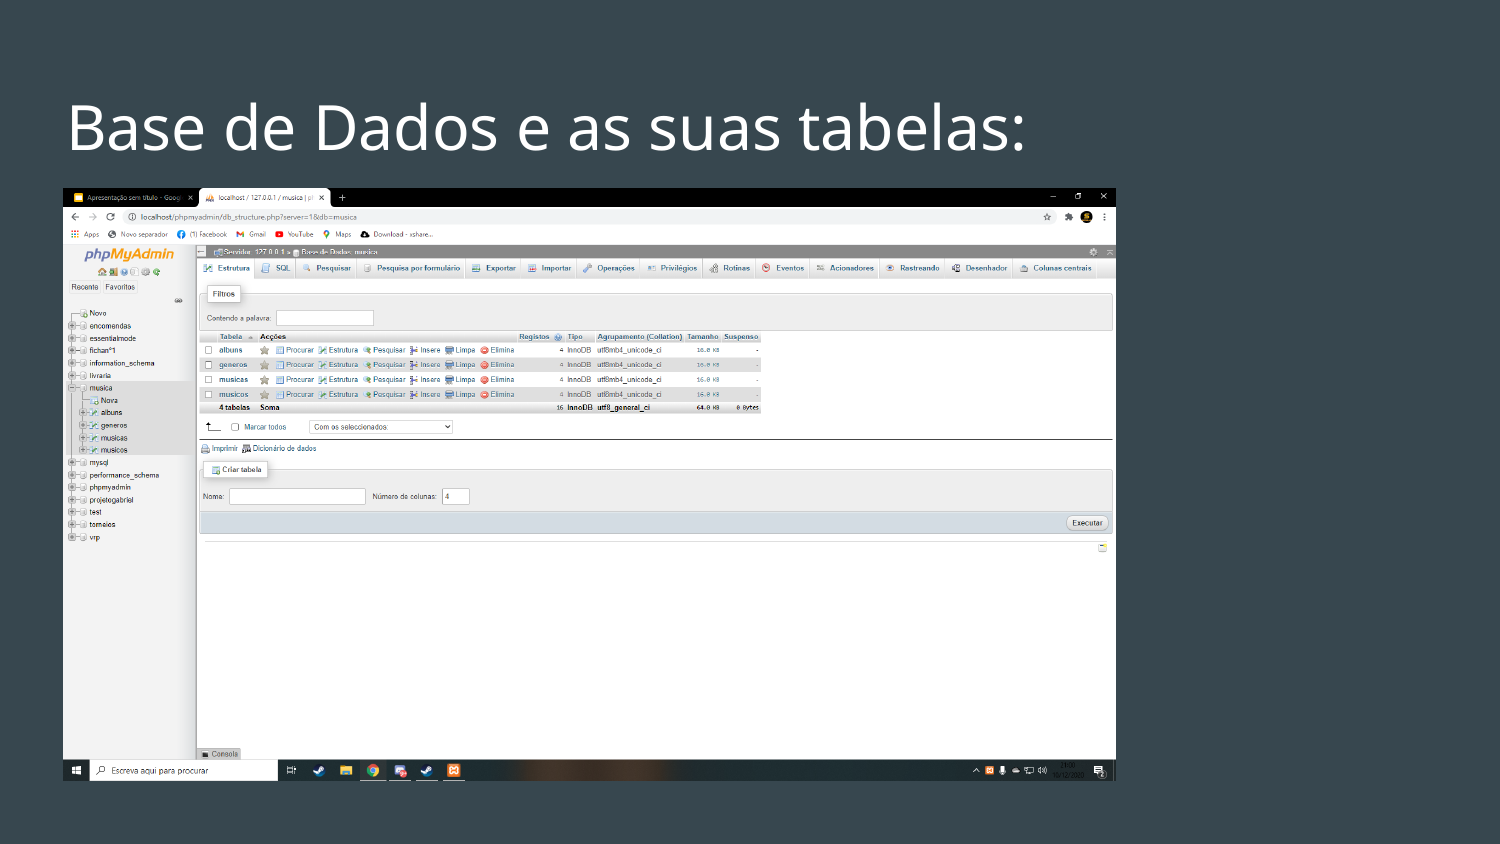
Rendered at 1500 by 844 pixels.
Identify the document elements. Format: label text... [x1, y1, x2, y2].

title Base de Dados e as suas tabelas: [51, 72, 1449, 167]
picture [63, 188, 1116, 781]
